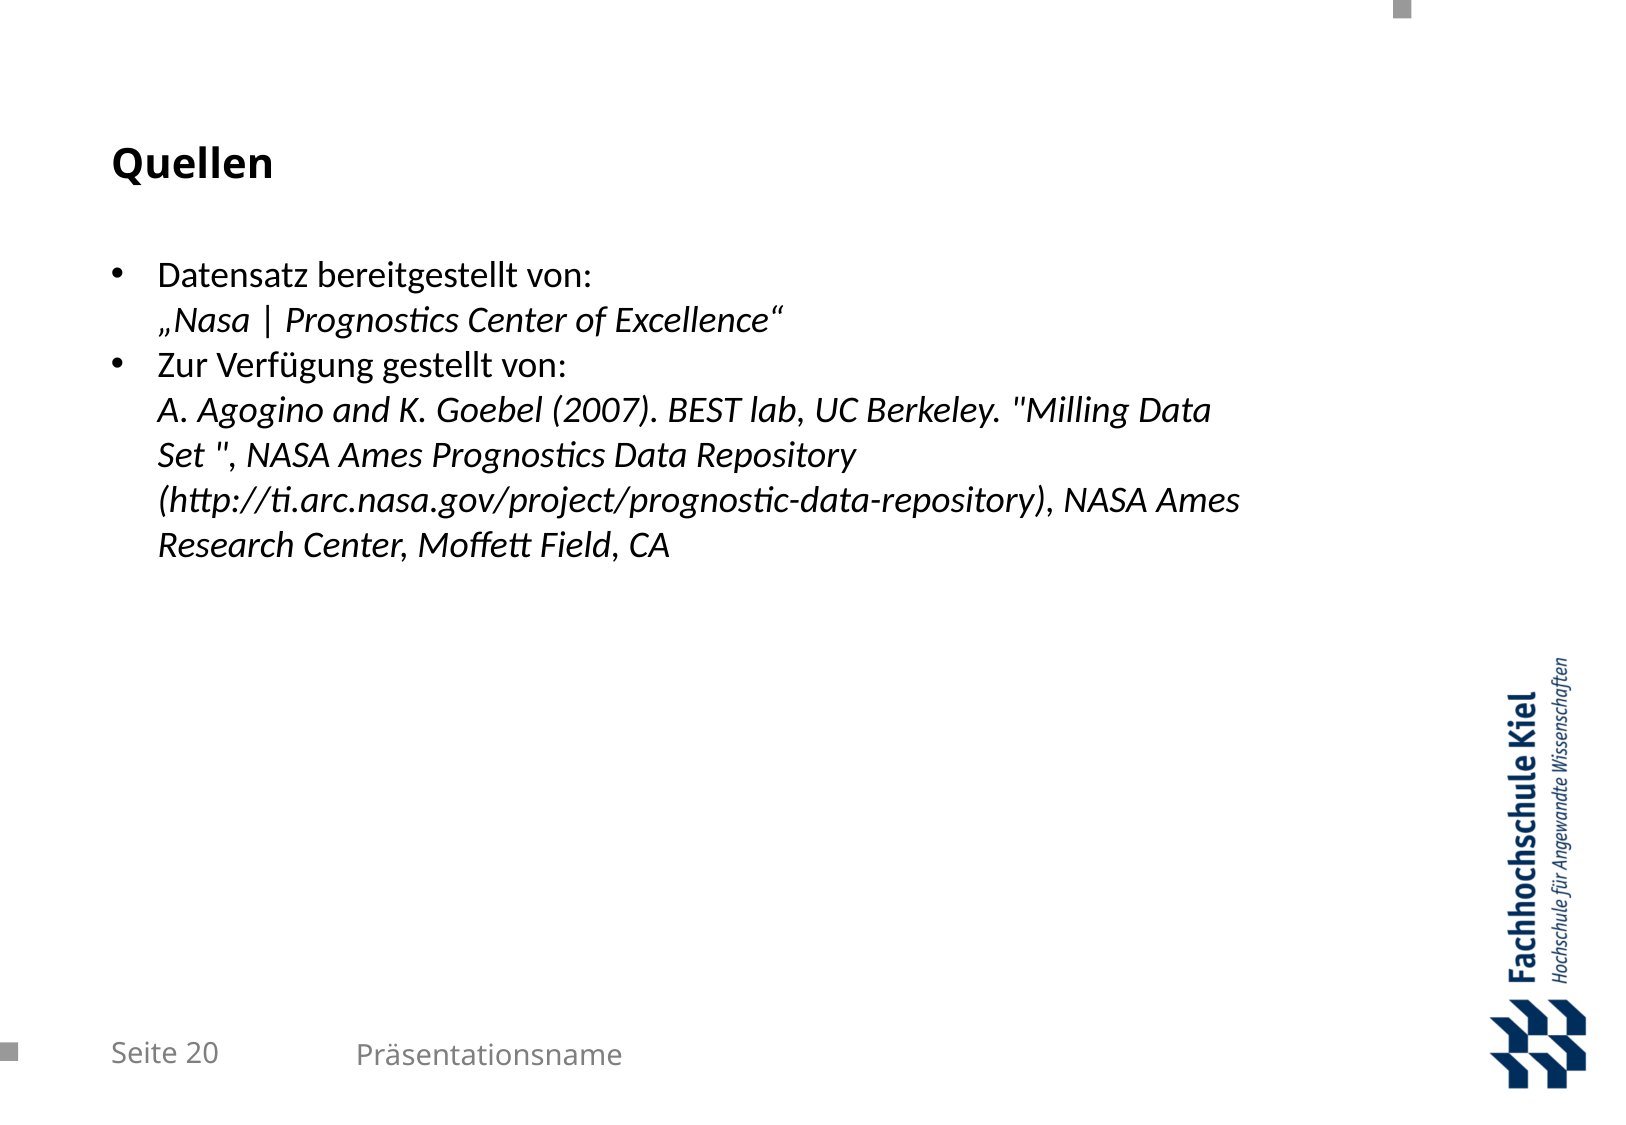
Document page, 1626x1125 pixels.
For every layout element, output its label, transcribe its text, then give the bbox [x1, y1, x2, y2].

picture [1471, 642, 1604, 1105]
footer Präsentationsname [340, 1031, 1220, 1077]
text_box Datensatz bereitgestellt von: „Nasa | Prognostics Center of Excellence“ Zur Verfügung gestellt von: A. Agogino and K. Goebel (2007). BEST lab, UC Berkeley. "Milling Data Set ", NASA Ames Prognostics Data Repository (http://ti.arc.nasa.gov/project/prognostic-data-repository), NASA Ames Research Center, Moffett Field, CA [96, 242, 1260, 572]
slide_number Seite 20 [96, 1031, 320, 1077]
title Quellen [96, 88, 1396, 243]
